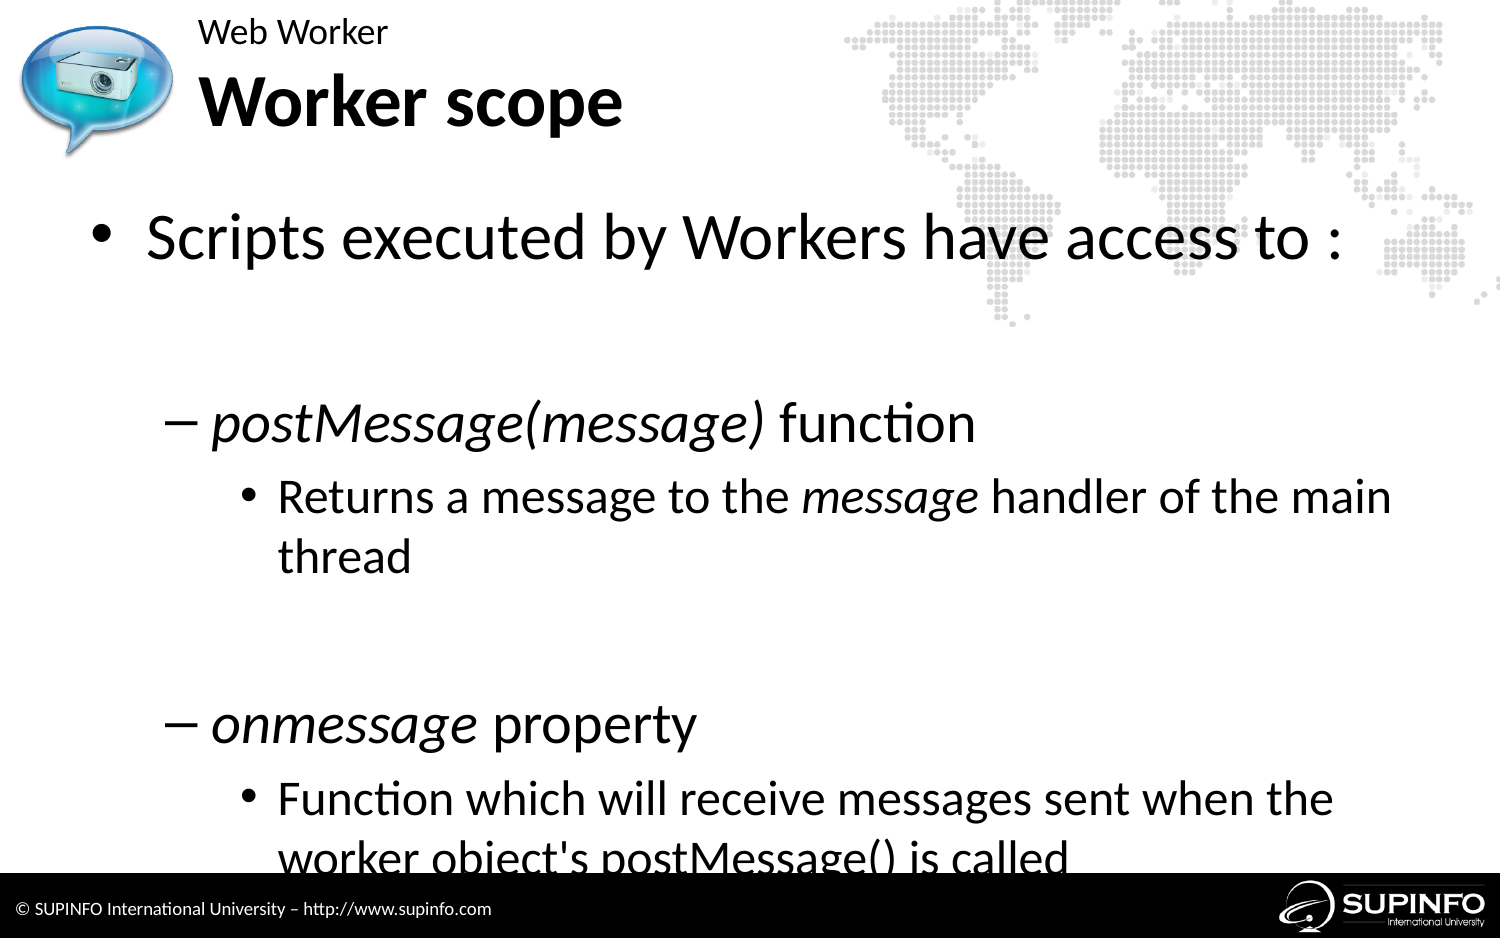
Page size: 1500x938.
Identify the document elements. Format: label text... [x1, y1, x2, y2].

text_box Web Worker [183, 0, 1459, 56]
text_box Worker scope [183, 56, 1459, 138]
list Scripts executed by Workers have access to : postMessage(message) function Returns a message to the message handler of the main thread onmessage property Function which will receive messages sent when the worker object's postMessage() is called [74, 184, 1460, 880]
picture [1269, 870, 1494, 938]
picture [844, 0, 1500, 327]
picture [17, 19, 179, 162]
